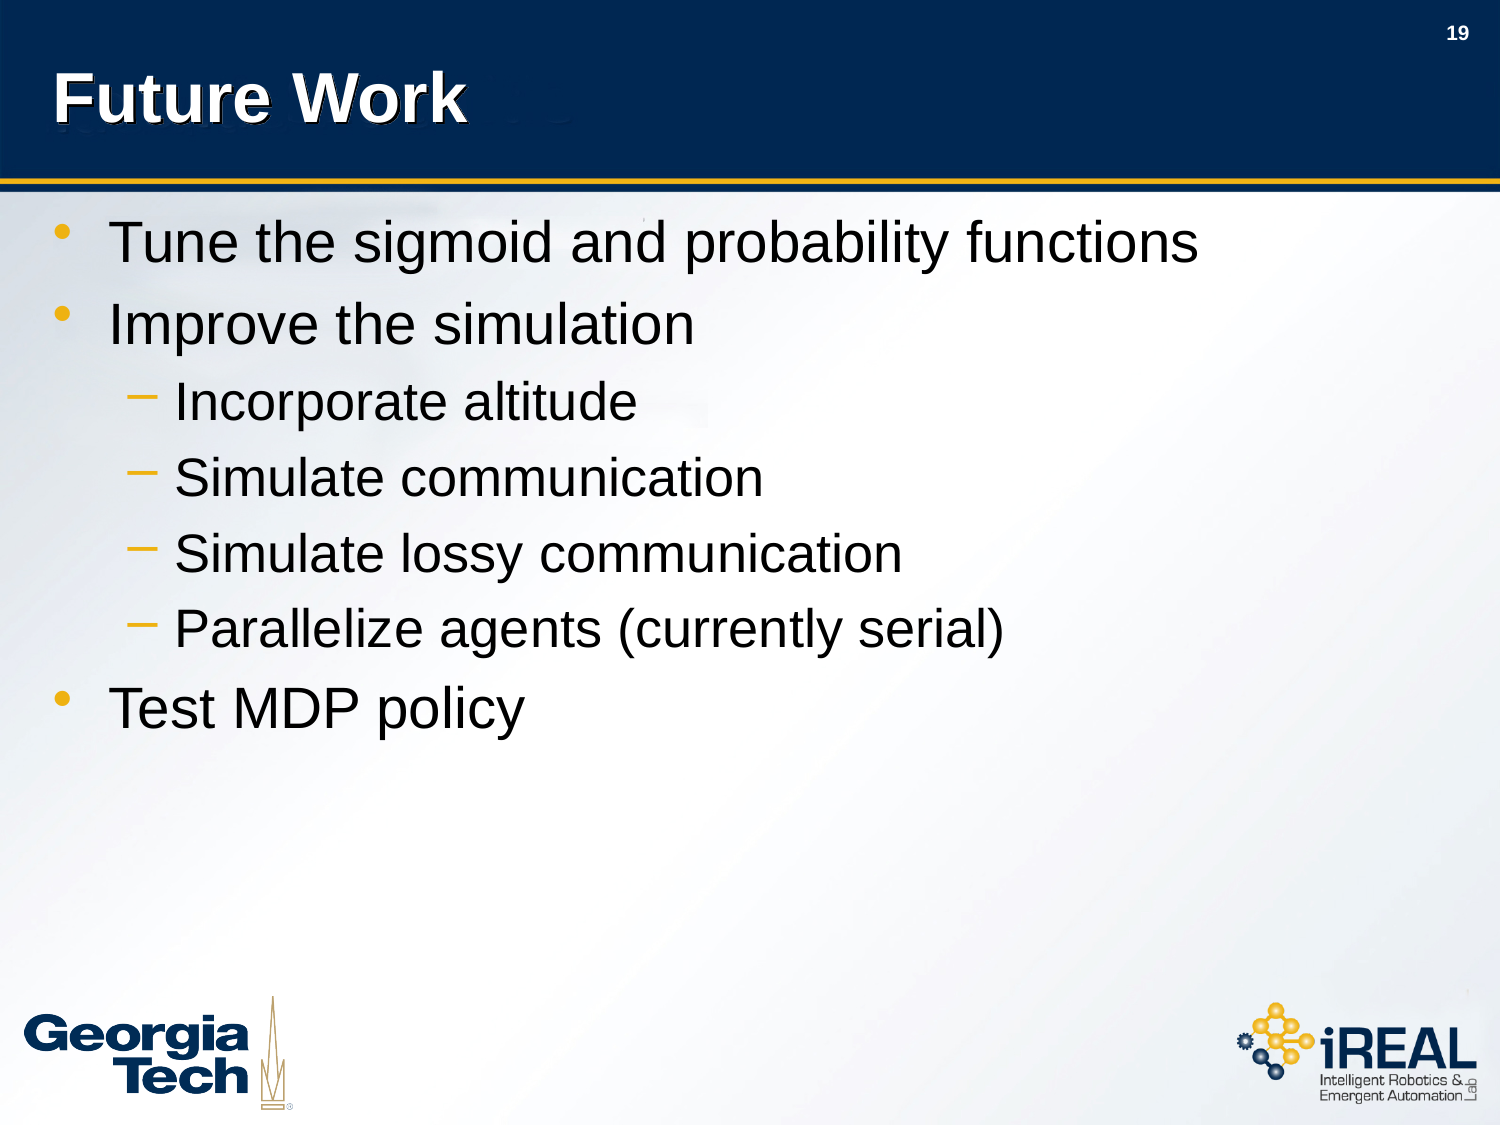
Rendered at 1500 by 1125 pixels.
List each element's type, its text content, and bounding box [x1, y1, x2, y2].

title Future Work [37, 0, 1475, 188]
list Tune the sigmoid and probability functions Improve the simulation Incorporate altitude Simulate communication Simulate lossy communication Parallelize agents (currently serial) Test MDP policy [37, 196, 1475, 1023]
picture [0, 0, 1500, 1125]
